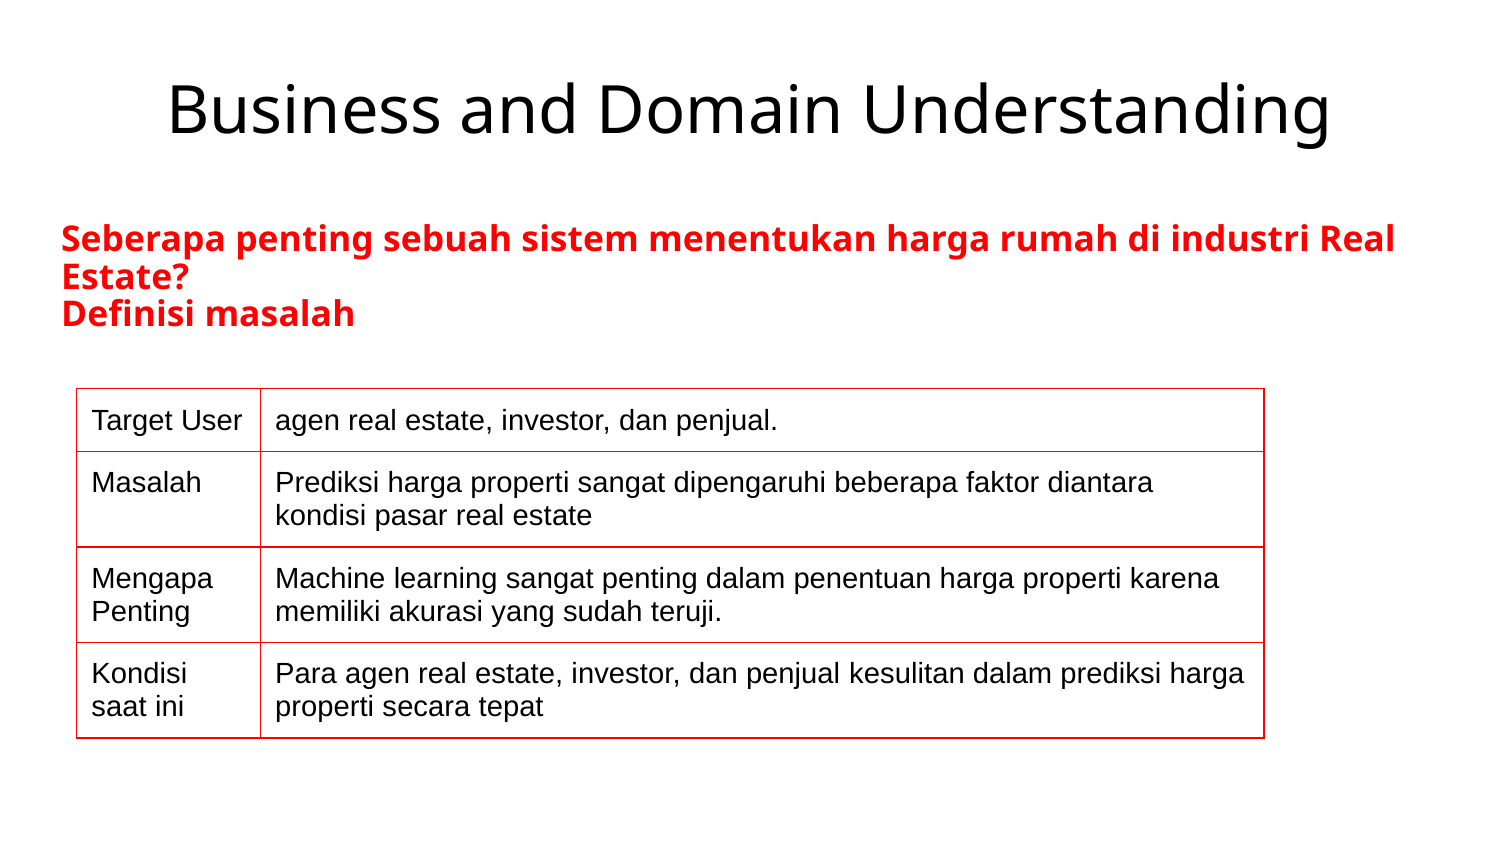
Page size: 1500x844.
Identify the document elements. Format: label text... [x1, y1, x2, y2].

table_header agen real estate, investor, dan penjual. [261, 389, 1263, 451]
table_cell Prediksi harga properti sangat dipengaruhi beberapa faktor diantara kondisi pasar real estate [261, 452, 1263, 546]
title Business and Domain Understanding [51, 31, 1449, 162]
table_cell Kondisi saat ini [77, 643, 260, 737]
subtitle Definisi masalah [46, 280, 1462, 378]
subtitle Seberapa penting sebuah sistem menentukan harga rumah di industri Real Estate? [46, 205, 1462, 280]
table_cell Masalah [77, 452, 260, 546]
table_header Target User [77, 389, 260, 451]
table_cell Para agen real estate, investor, dan penjual kesulitan dalam prediksi harga properti secara tepat [261, 643, 1263, 737]
table_cell Machine learning sangat penting dalam penentuan harga properti karena memiliki akurasi yang sudah teruji. [261, 548, 1263, 642]
table_cell Mengapa Penting [77, 548, 260, 642]
